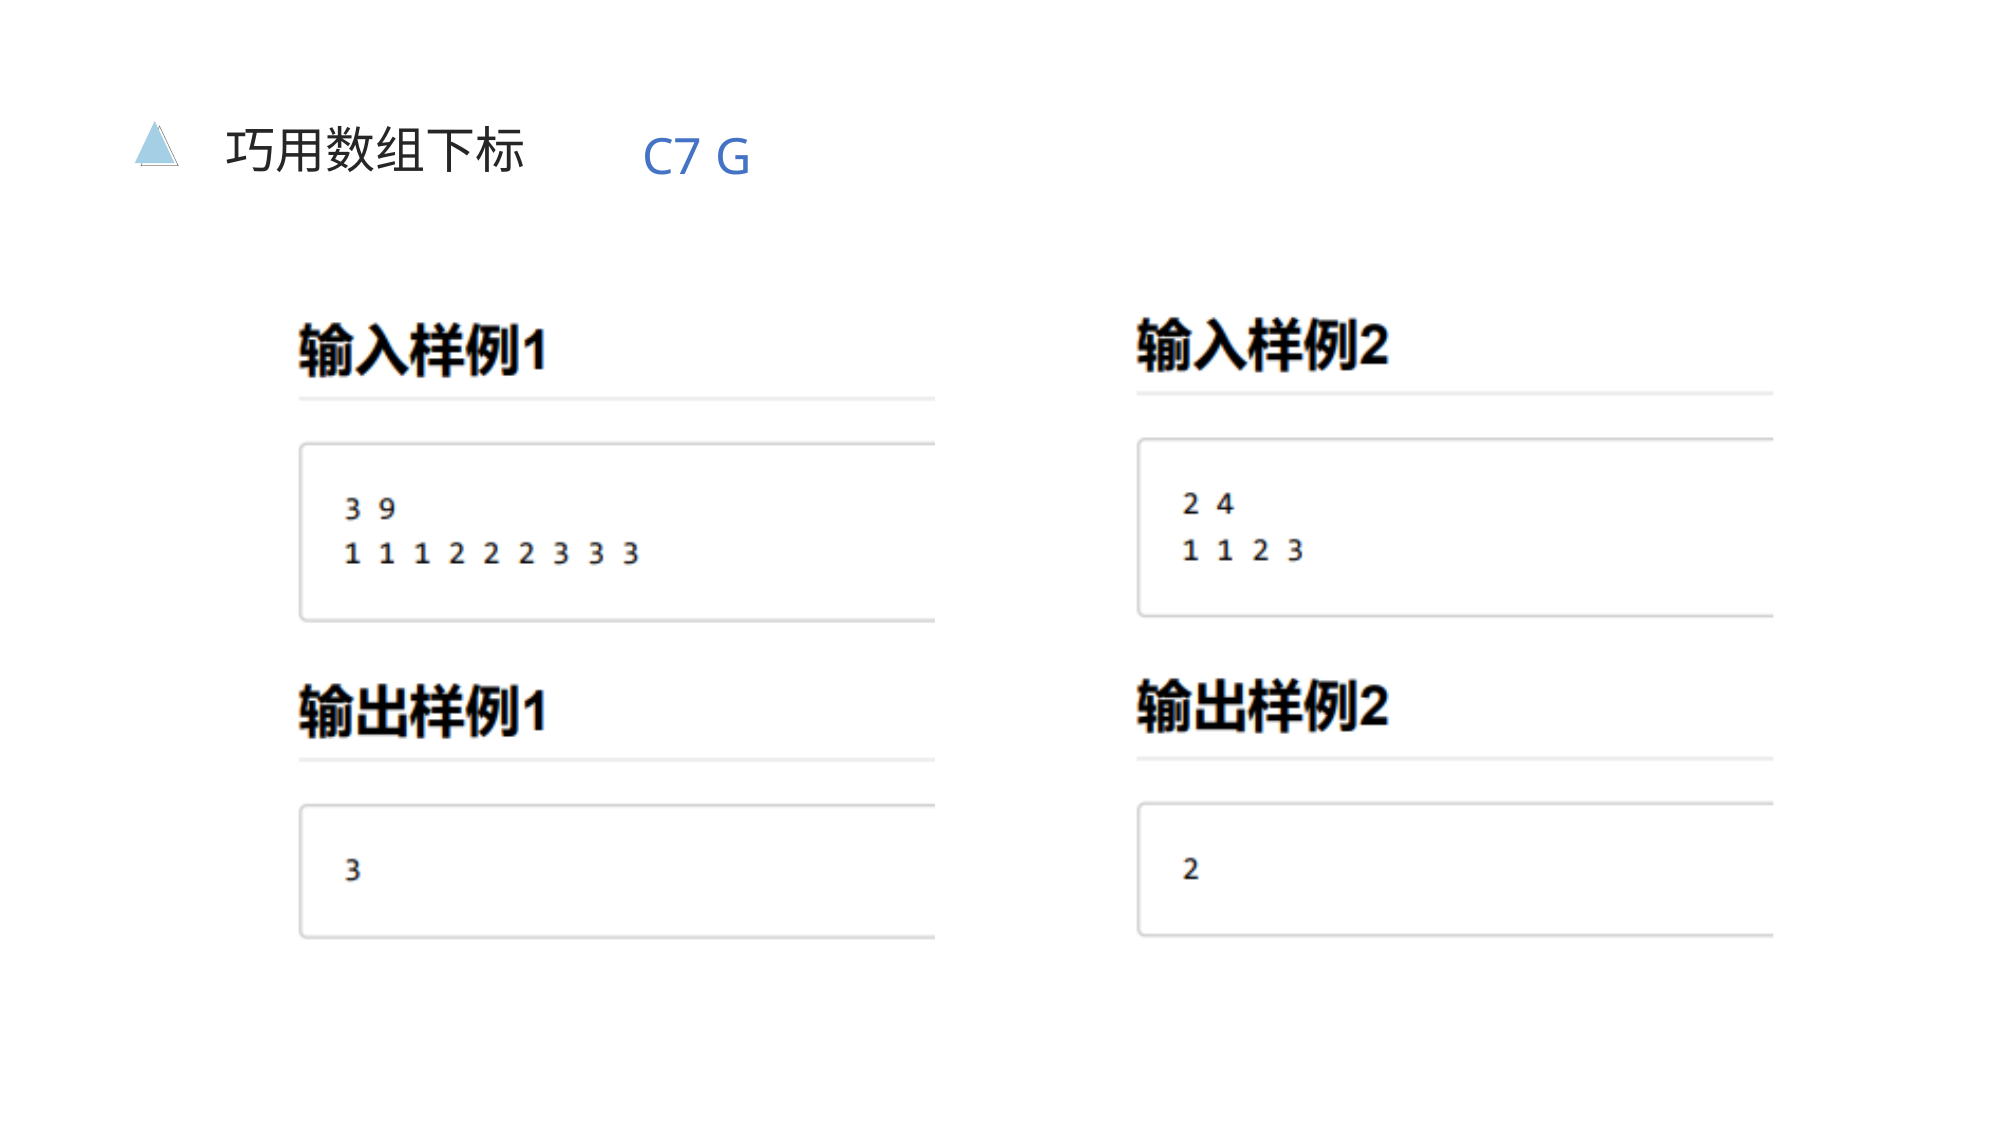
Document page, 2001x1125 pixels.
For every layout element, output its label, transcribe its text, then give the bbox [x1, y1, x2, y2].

text_box 巧用数组下标 [224, 106, 1060, 179]
text_box C7 G [642, 112, 803, 185]
picture [272, 281, 935, 964]
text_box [134, 120, 179, 166]
picture [1110, 281, 1774, 964]
